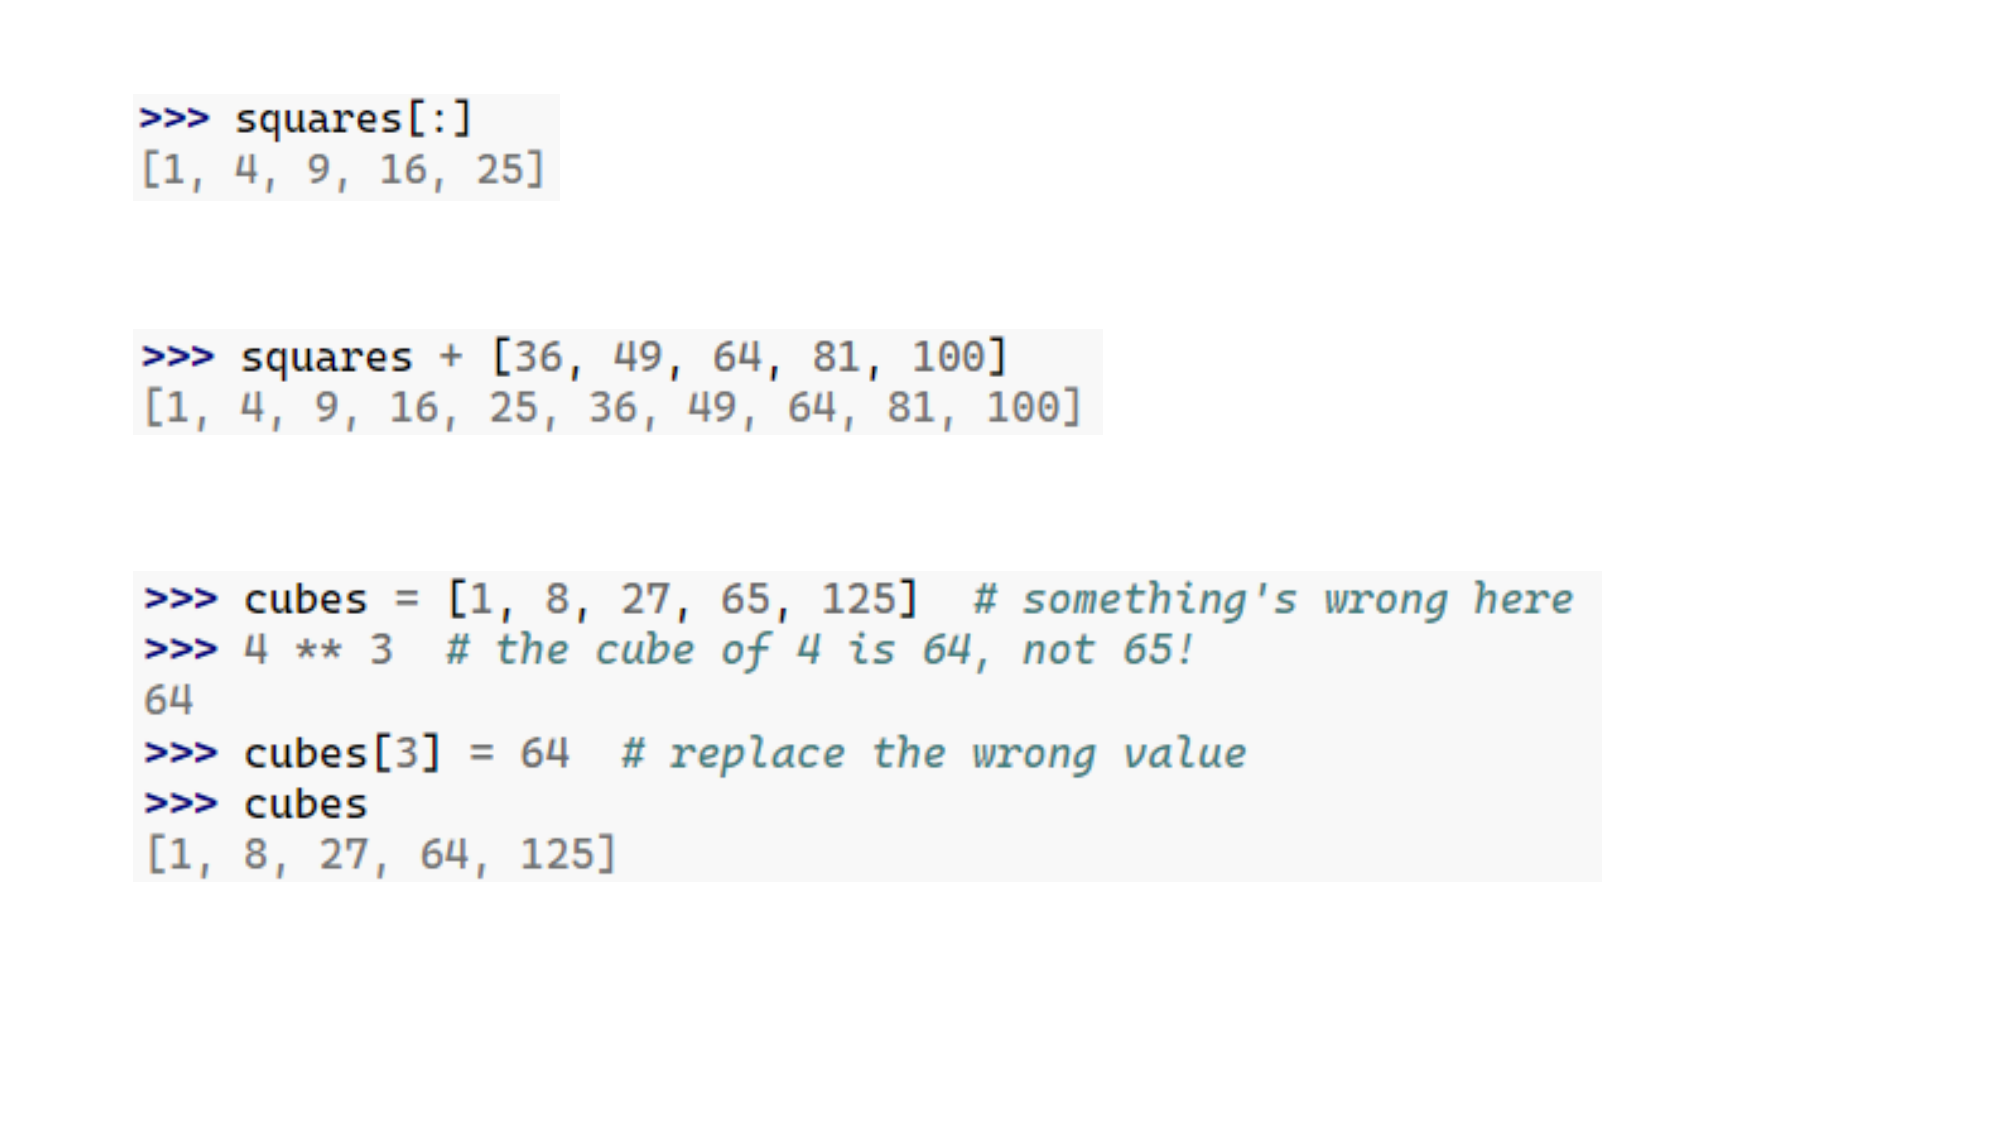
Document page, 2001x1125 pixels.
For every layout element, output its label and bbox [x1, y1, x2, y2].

picture [133, 571, 1602, 882]
picture [133, 329, 1103, 435]
picture [133, 94, 560, 201]
